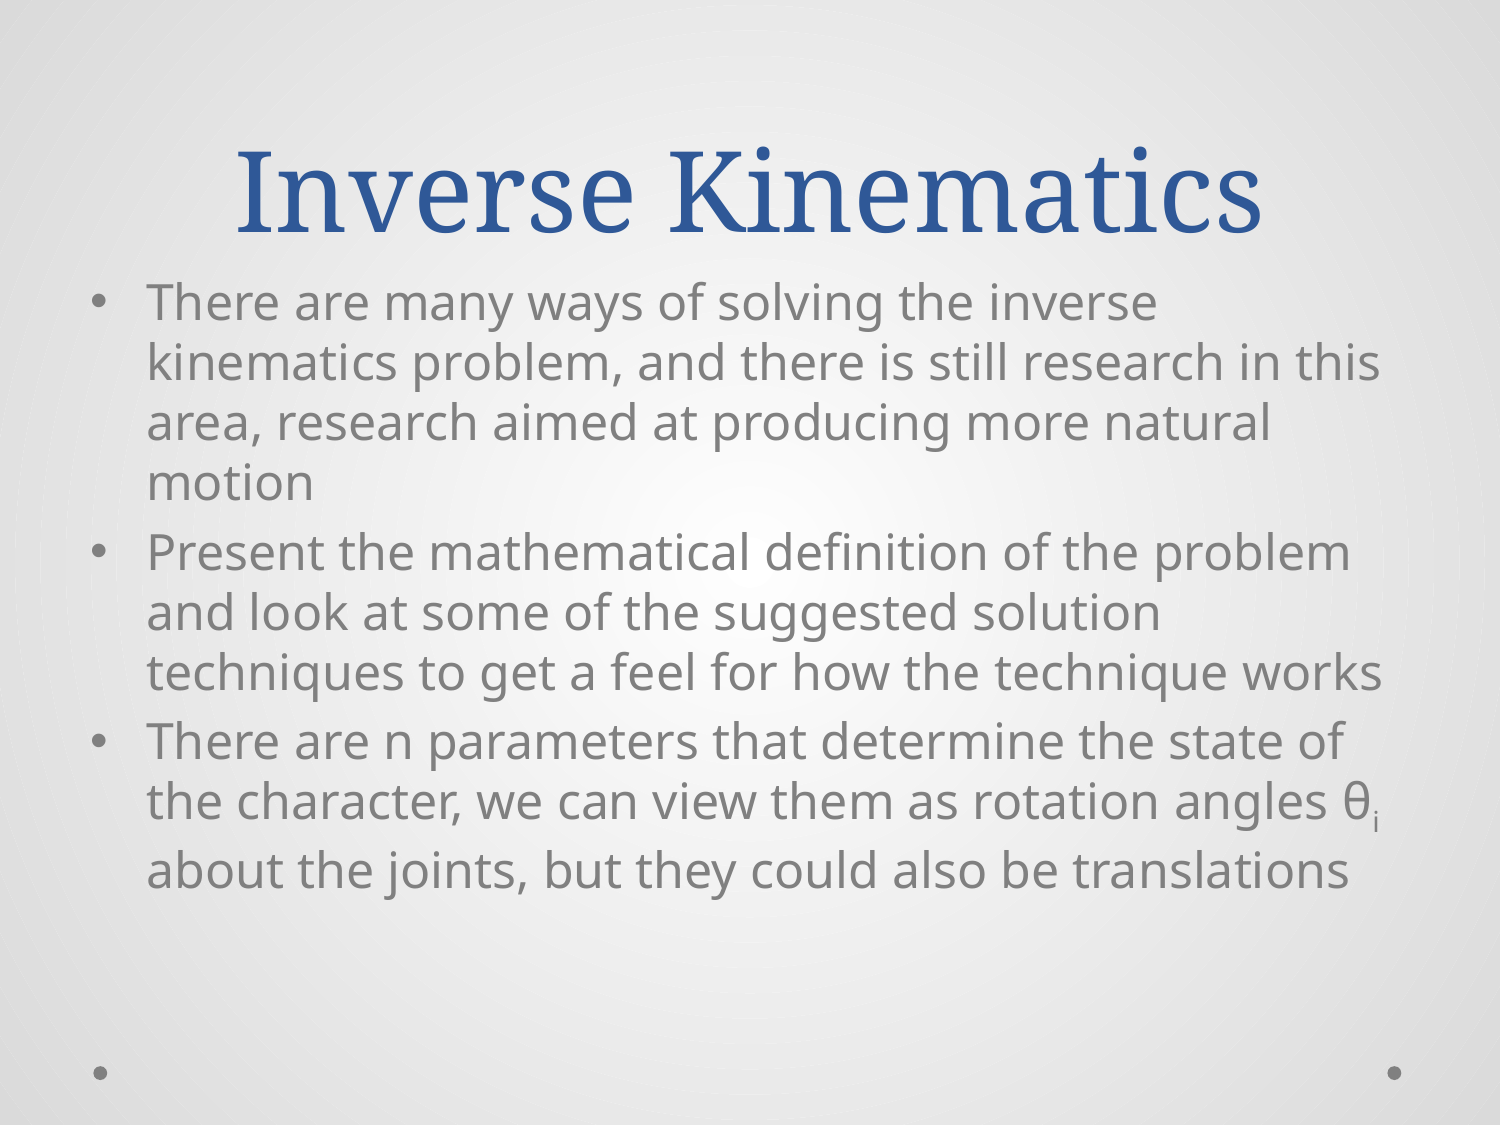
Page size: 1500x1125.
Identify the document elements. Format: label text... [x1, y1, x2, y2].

list There are many ways of solving the inverse kinematics problem, and there is still research in this area, research aimed at producing more natural motion Present the mathematical definition of the problem and look at some of the suggested solution techniques to get a feel for how the technique works There are n parameters that determine the state of the character, we can view them as rotation angles θi about the joints, but they could also be translations [75, 262, 1425, 1005]
title Inverse Kinematics [75, 0, 1425, 262]
